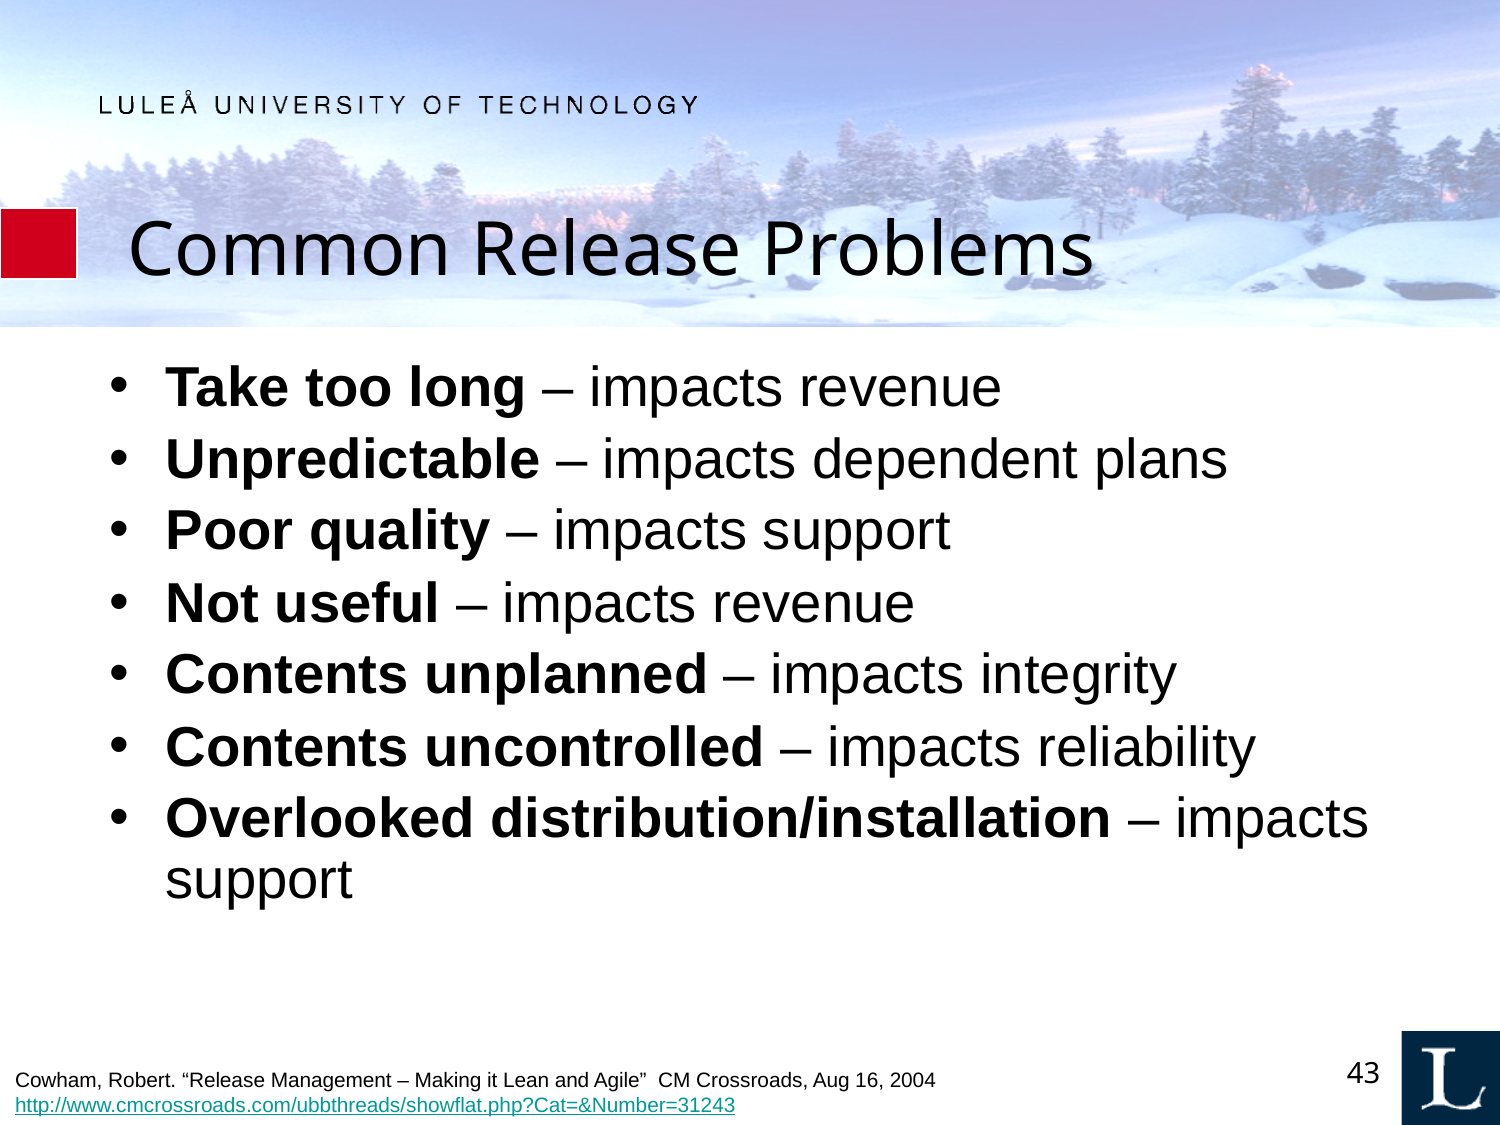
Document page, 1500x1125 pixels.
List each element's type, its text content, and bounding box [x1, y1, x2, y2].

picture [100, 90, 697, 114]
slide_number 43 [1045, 1046, 1396, 1125]
picture [1399, 1031, 1500, 1125]
text_box Cowham, Robert. “Release Management – Making it Lean and Agile” CM Crossroads, Aug 16, 2004 http://www.cmcrossroads.com/ubbthreads/showflat.php?Cat=&Number=31243 [0, 1059, 1326, 1124]
list Take too long – impacts revenue Unpredictable – impacts dependent plans Poor quality – impacts support Not useful – impacts revenue Contents unplanned – impacts integrity Contents uncontrolled – impacts reliability Overlooked distribution/installation – impacts support [94, 350, 1412, 975]
title Common Release Problems [111, 160, 1412, 330]
